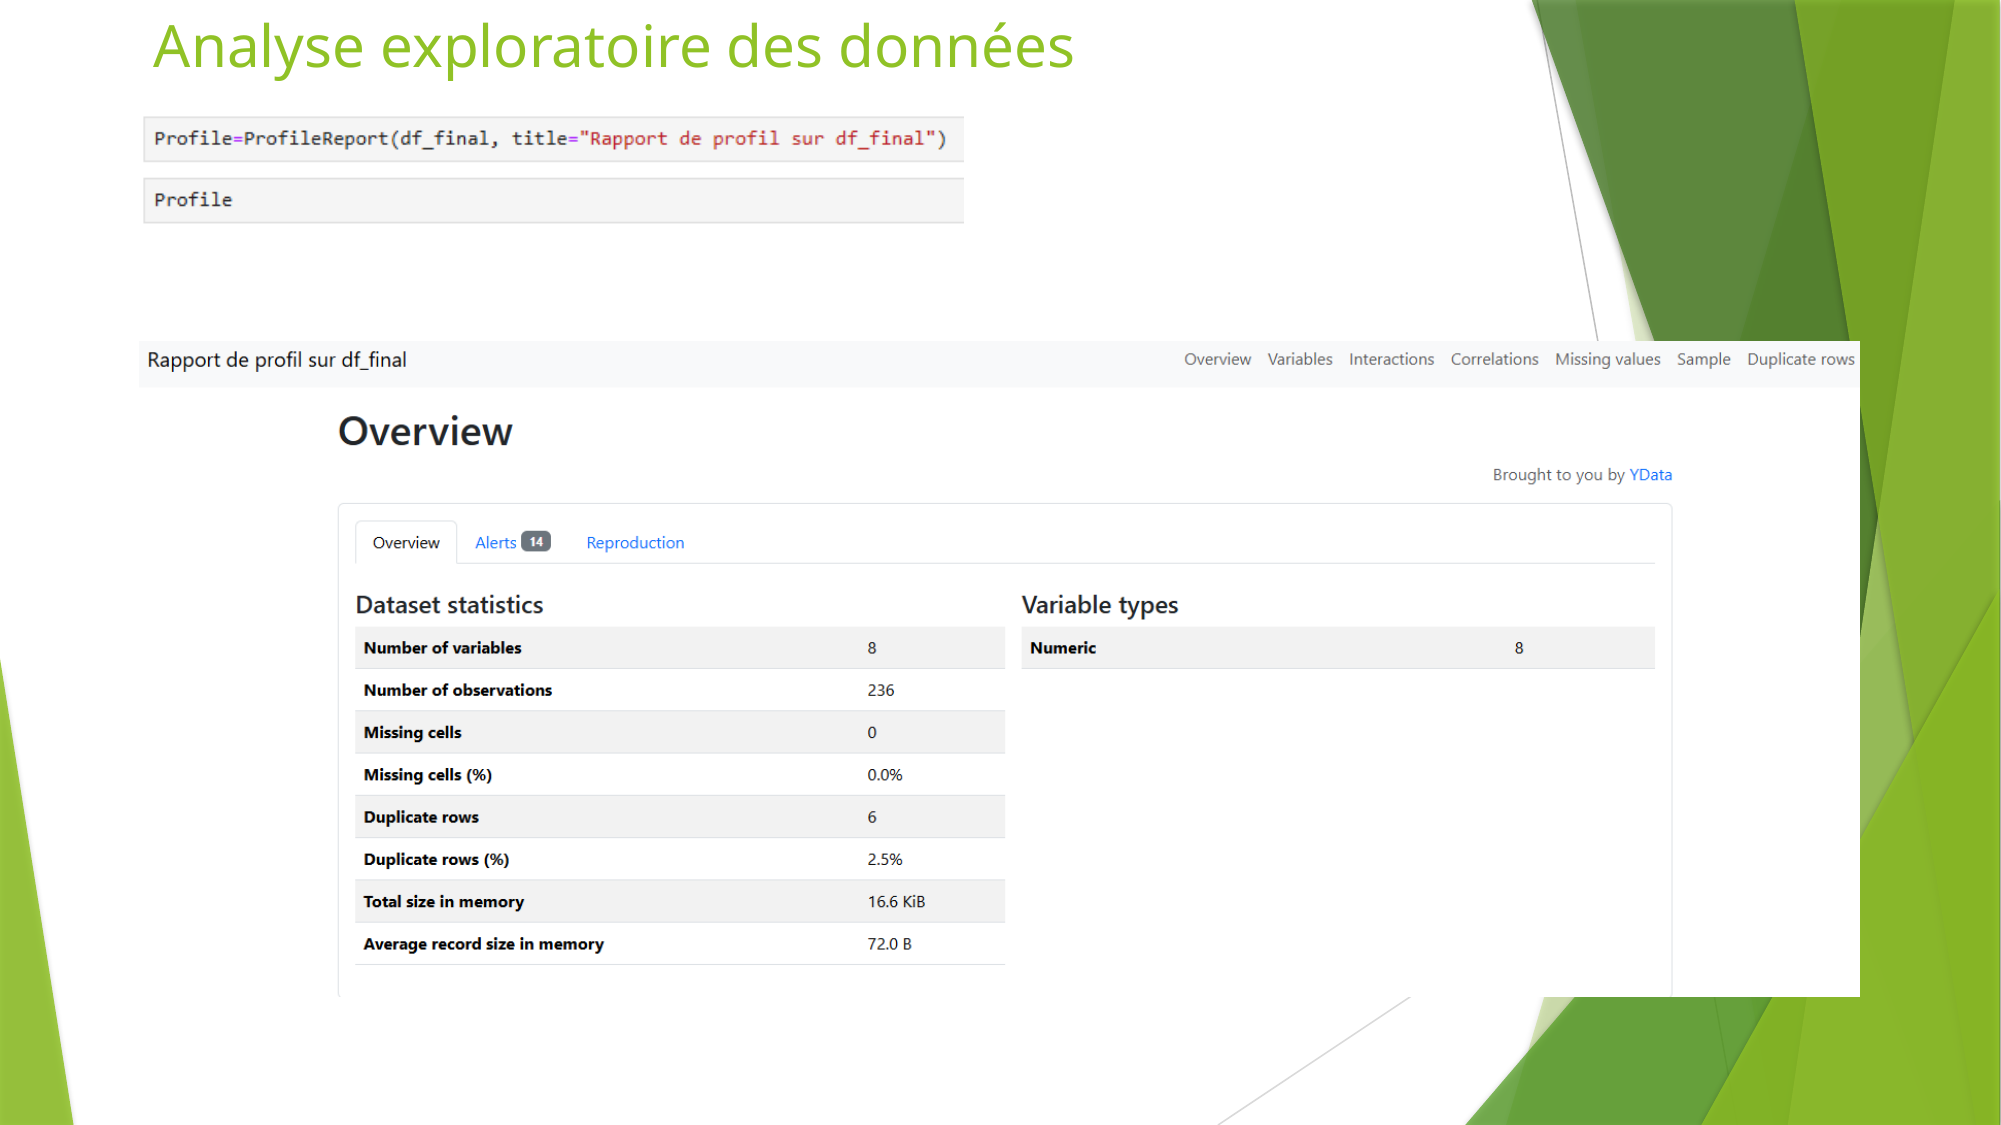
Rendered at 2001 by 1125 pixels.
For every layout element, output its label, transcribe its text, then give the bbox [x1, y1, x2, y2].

text_box Analyse exploratoire des données [138, 1, 1550, 113]
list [138, 112, 965, 231]
picture [138, 340, 1860, 997]
